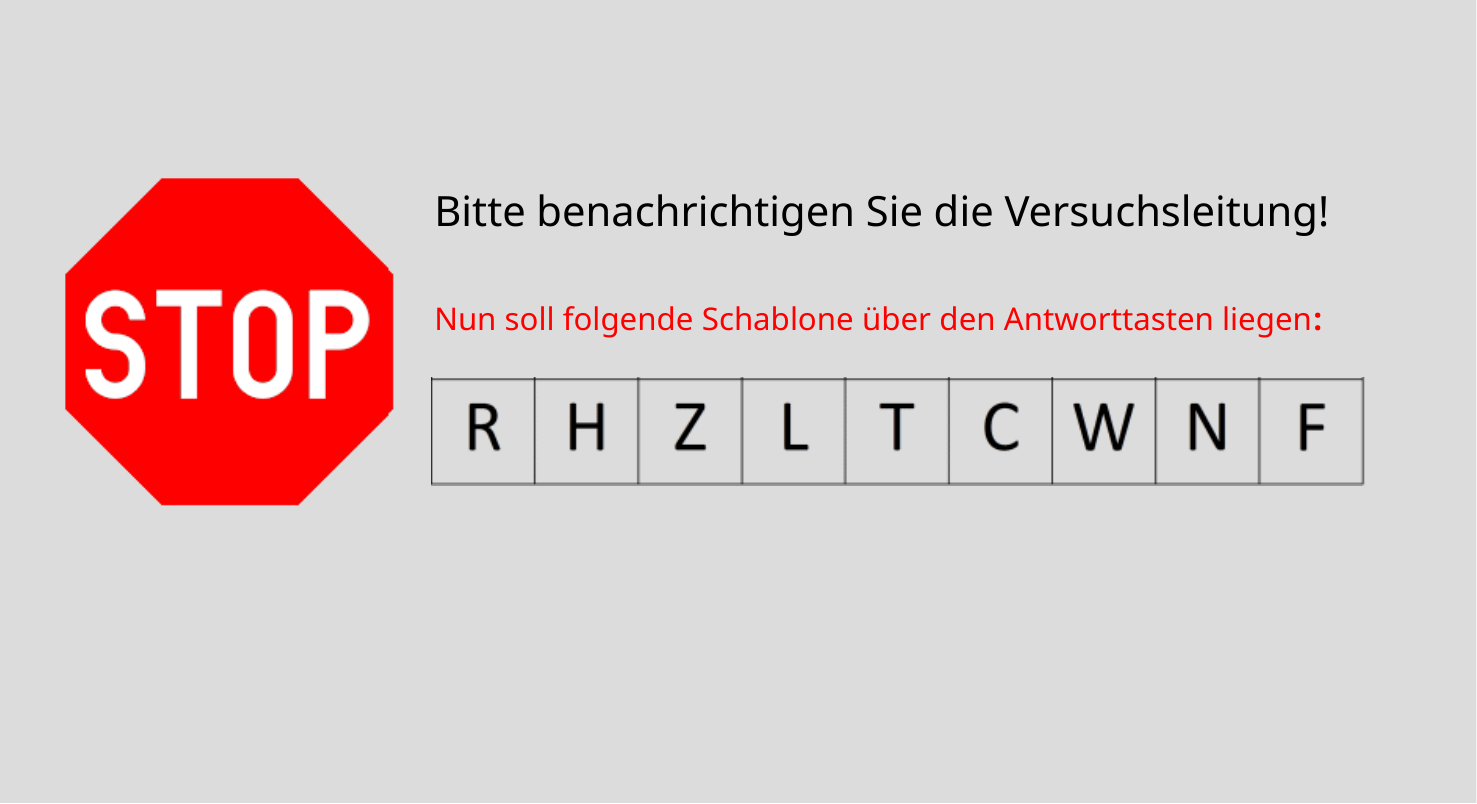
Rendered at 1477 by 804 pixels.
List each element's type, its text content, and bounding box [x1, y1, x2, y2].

list Bitte benachrichtigen Sie die Versuchsleitung! Nun soll folgende Schablone über den Antworttasten liegen: [419, 177, 1400, 508]
picture [64, 176, 395, 508]
picture [430, 377, 1366, 486]
